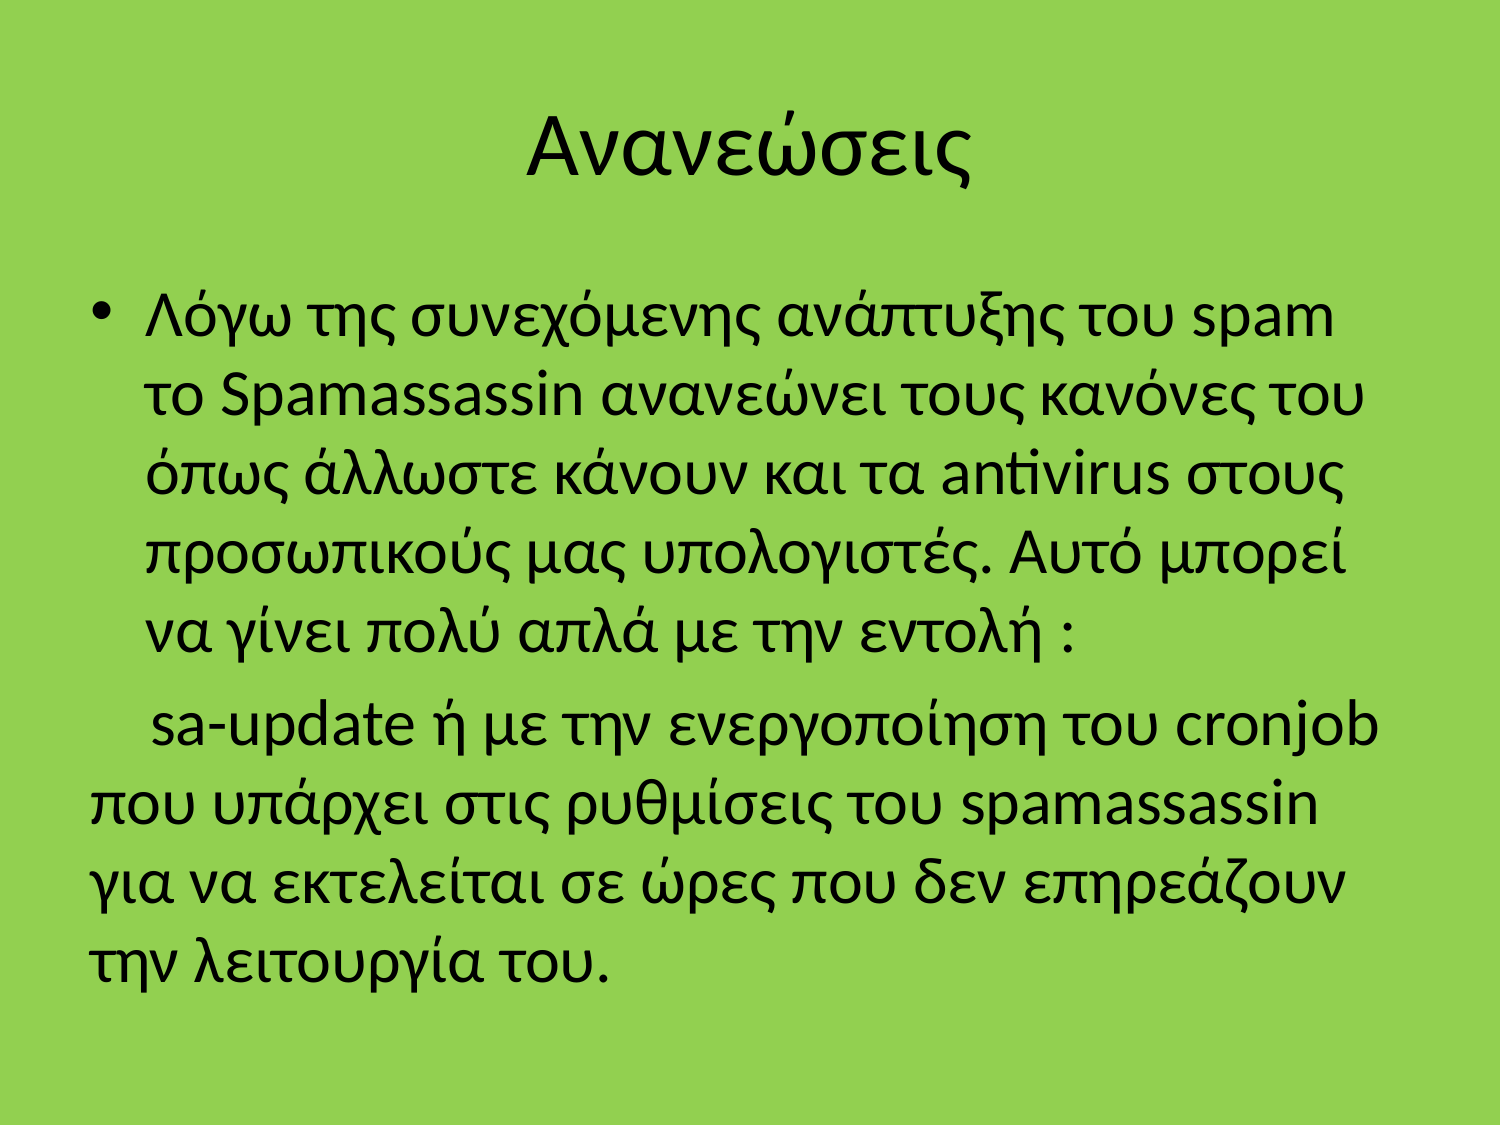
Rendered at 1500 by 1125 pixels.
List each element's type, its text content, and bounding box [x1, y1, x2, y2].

title Ανανεώσεις [75, 45, 1425, 233]
list Λόγω της συνεχόμενης ανάπτυξης του spam το Spamassassin ανανεώνει τους κανόνες του όπως άλλωστε κάνουν και τα antivirus στους προσωπικούς μας υπολογιστές. Αυτό μπορεί να γίνει πολύ απλά με την εντολή : sa-update ή με την ενεργοποίηση του cronjob που υπάρχει στις ρυθμίσεις του spamassassin για να εκτελείται σε ώρες που δεν επηρεάζουν την λειτουργία του. [75, 262, 1425, 1005]
